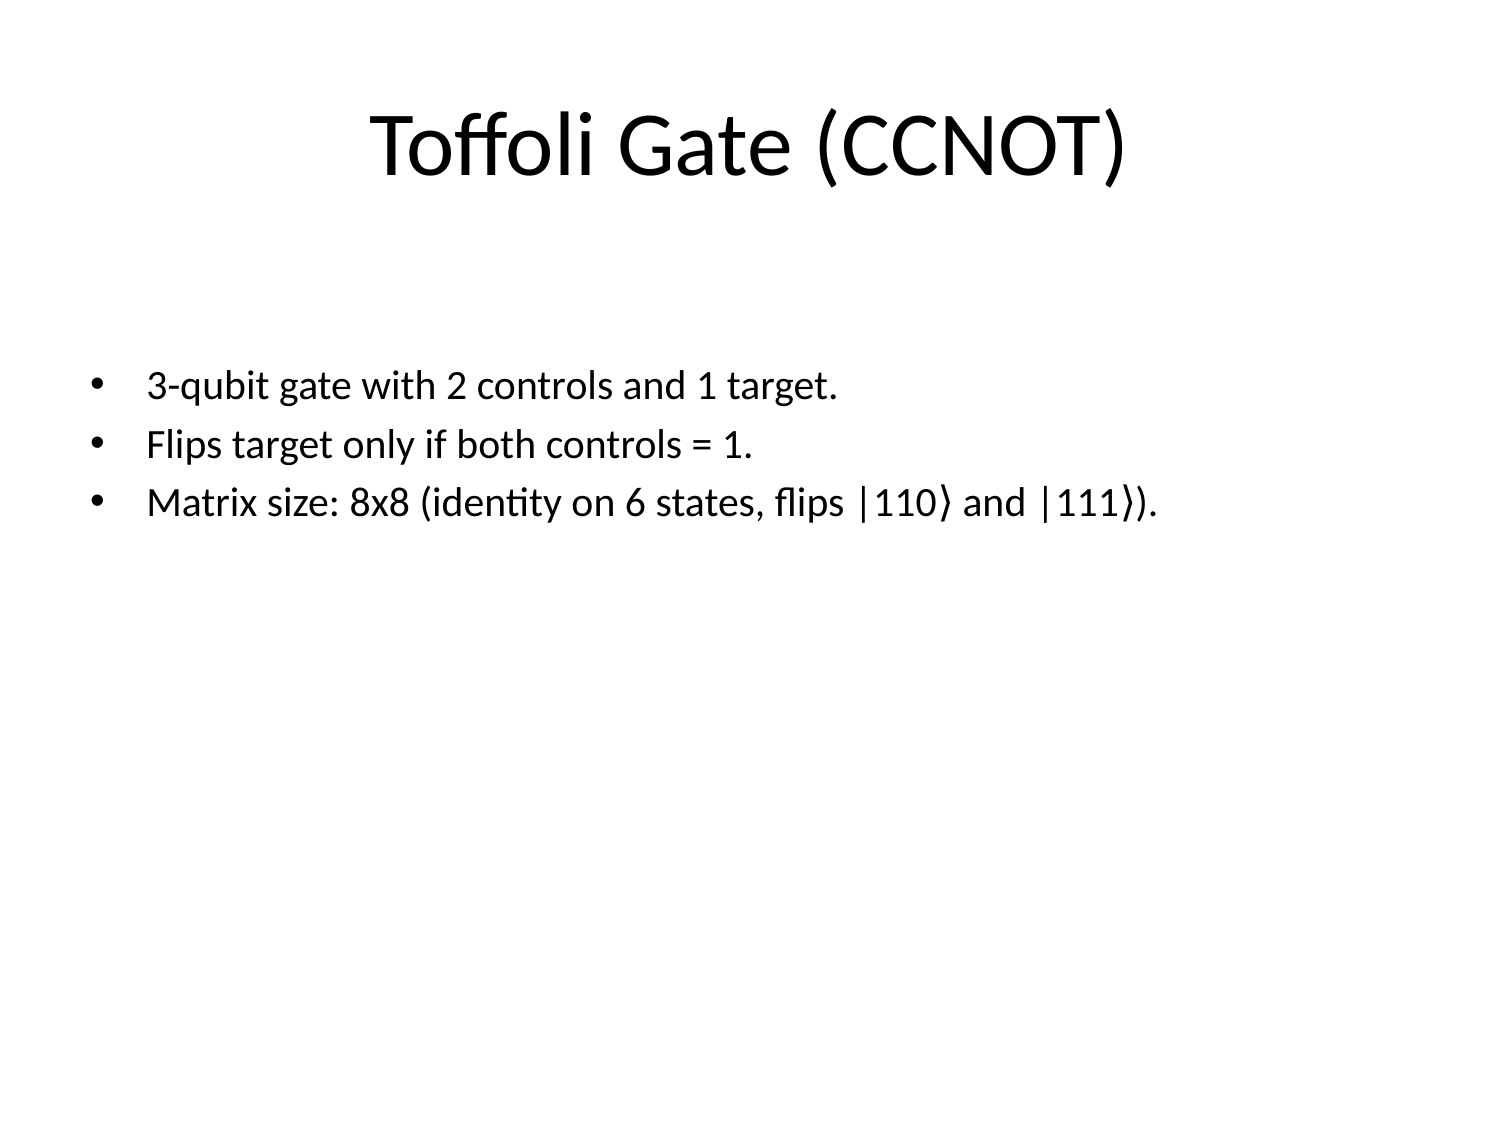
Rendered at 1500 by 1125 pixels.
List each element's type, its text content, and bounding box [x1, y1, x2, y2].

title Toffoli Gate (CCNOT) [75, 45, 1425, 233]
list 3-qubit gate with 2 controls and 1 target. Flips target only if both controls = 1. Matrix size: 8x8 (identity on 6 states, flips |110⟩ and |111⟩). [75, 262, 1425, 1005]
